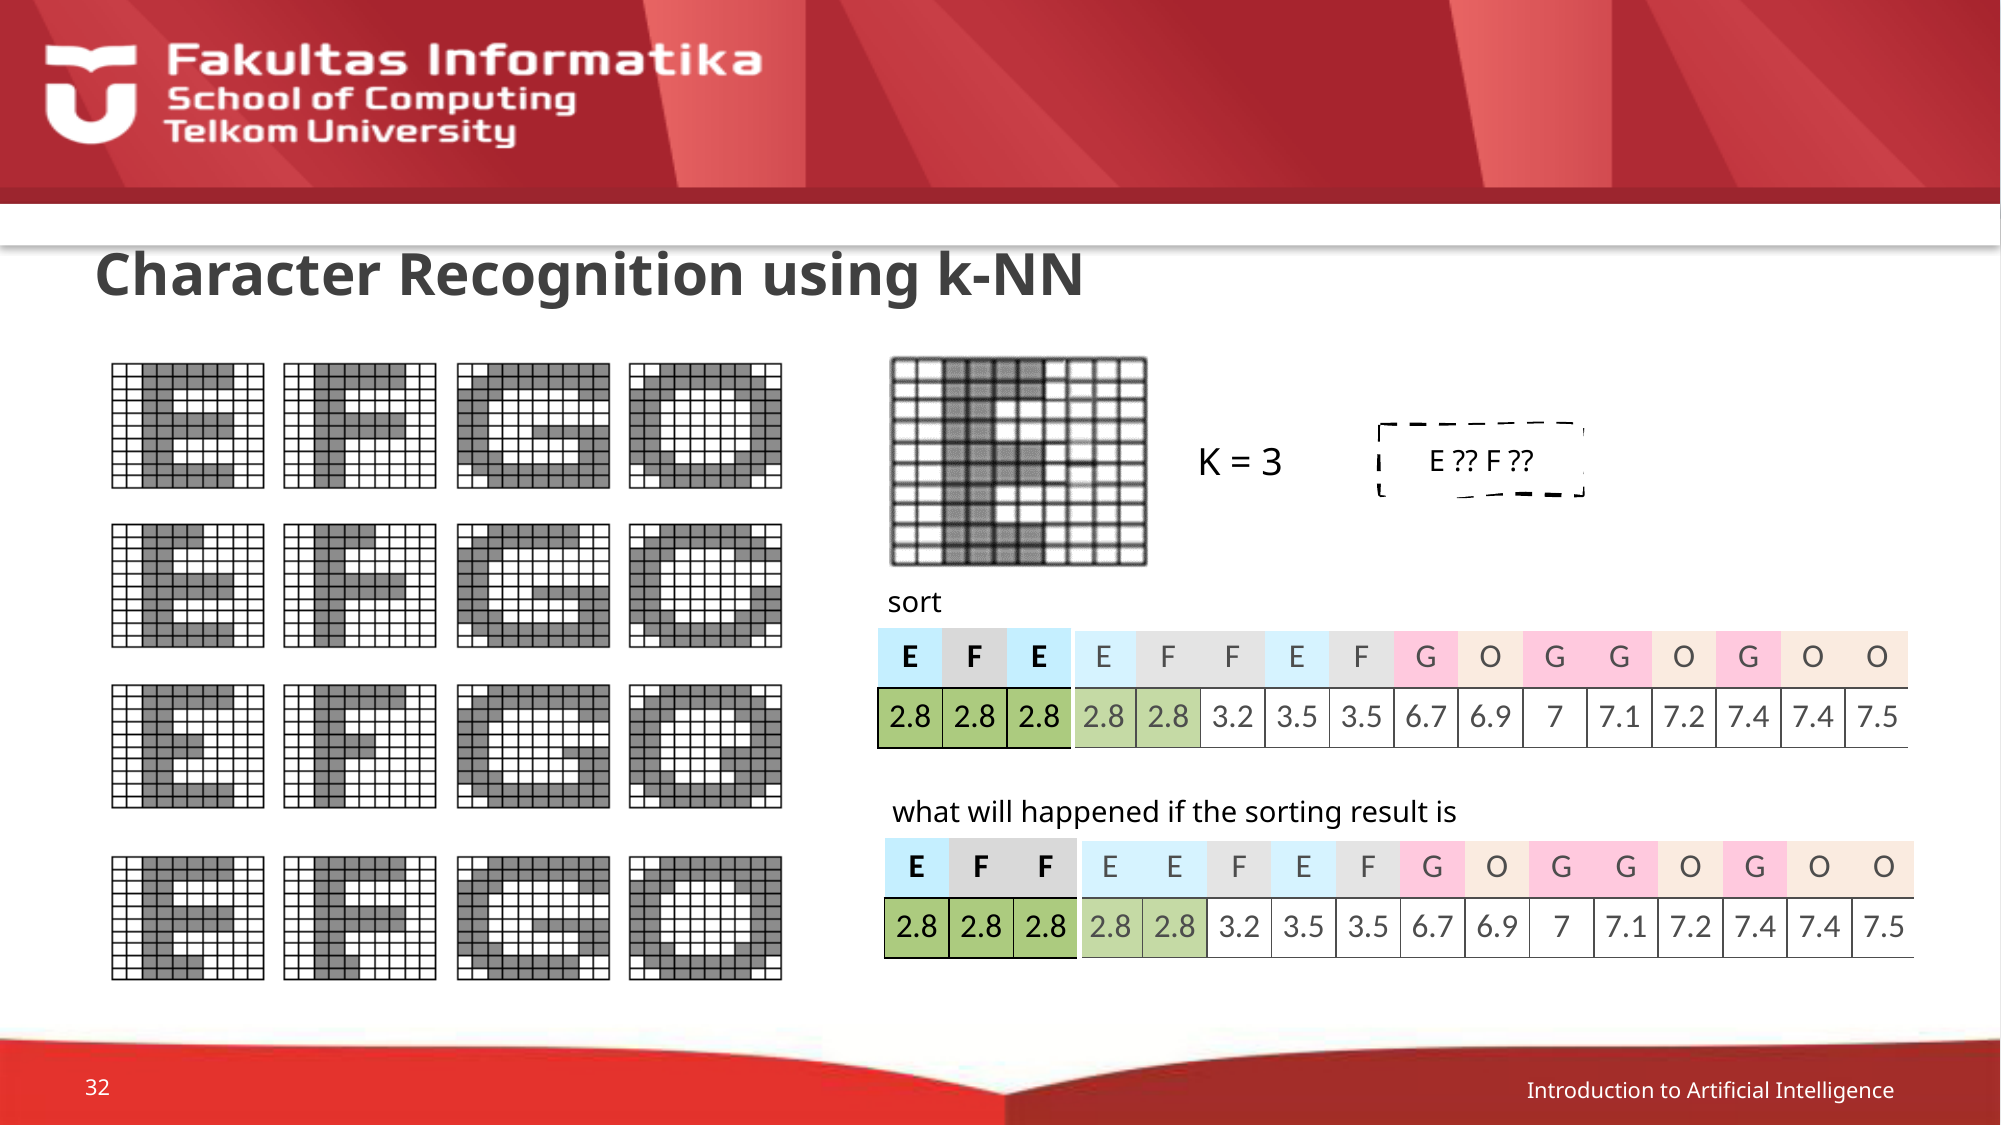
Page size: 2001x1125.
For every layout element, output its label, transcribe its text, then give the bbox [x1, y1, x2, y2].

text_box [1077, 836, 1918, 962]
table_header E [1007, 628, 1071, 687]
list Introduction to Artificial Intelligence [1185, 1058, 1911, 1119]
picture [0, 0, 2001, 1125]
picture [888, 354, 1149, 568]
text_box sort [870, 576, 959, 626]
table_header E [885, 838, 949, 897]
table_header E [878, 628, 942, 687]
text_box what will happened if the sorting result is [877, 786, 1582, 836]
table_header F [942, 628, 1007, 687]
text_box [1071, 627, 1912, 752]
text_box K = 3 [1182, 430, 1322, 491]
table_header F [1014, 838, 1077, 897]
picture [107, 357, 787, 997]
table_cell 2.8 [885, 899, 948, 957]
title Character Recognition using k-NN [79, 219, 1901, 325]
table_cell 2.8 [1014, 899, 1077, 957]
slide_number 32 [85, 1058, 164, 1119]
table_header F [949, 838, 1014, 897]
table_cell 2.8 [950, 899, 1013, 957]
text_box E ?? F ?? [1376, 421, 1585, 499]
table_cell 2.8 [943, 689, 1006, 747]
table_cell 2.8 [879, 689, 942, 747]
table_cell 2.8 [1008, 689, 1071, 747]
